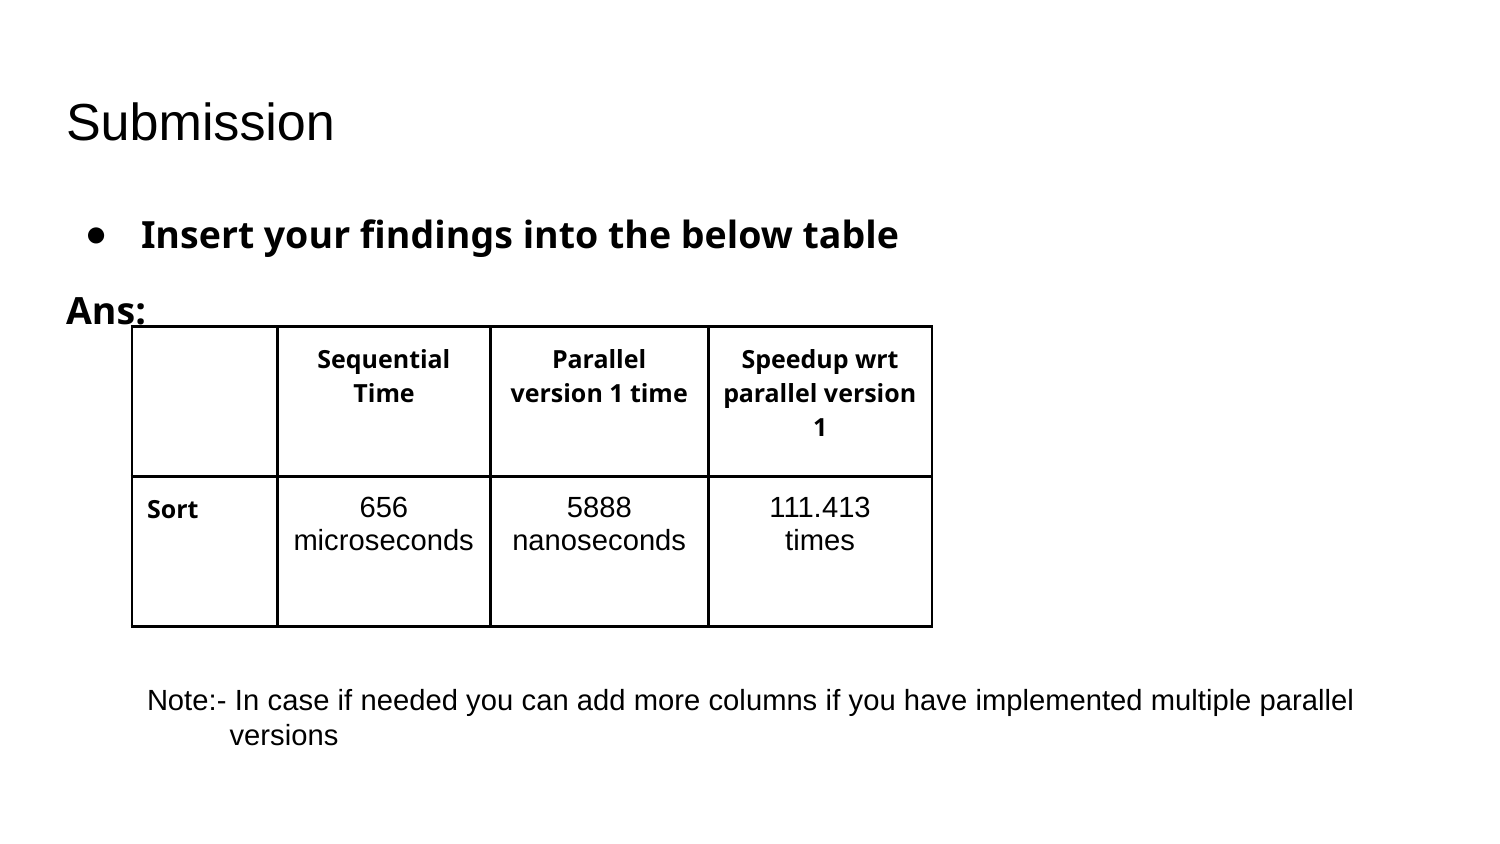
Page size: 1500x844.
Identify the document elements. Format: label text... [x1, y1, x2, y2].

table_cell 5888 nanoseconds [492, 478, 707, 625]
table_header Parallel version 1 time [492, 328, 707, 475]
table_cell Sort [133, 478, 276, 625]
table_cell 111.413 times [710, 478, 931, 625]
list Insert your findings into the below table Ans: [50, 188, 1450, 373]
table_header Speedup wrt parallel version 1 [710, 328, 931, 475]
table_cell 656 microseconds [279, 478, 489, 625]
table_header Sequential Time [279, 328, 489, 475]
title Submission [50, 72, 1450, 168]
text_box Note:- In case if needed you can add more columns if you have implemented multiple parallel versions [132, 666, 1390, 767]
table_header [133, 328, 276, 475]
